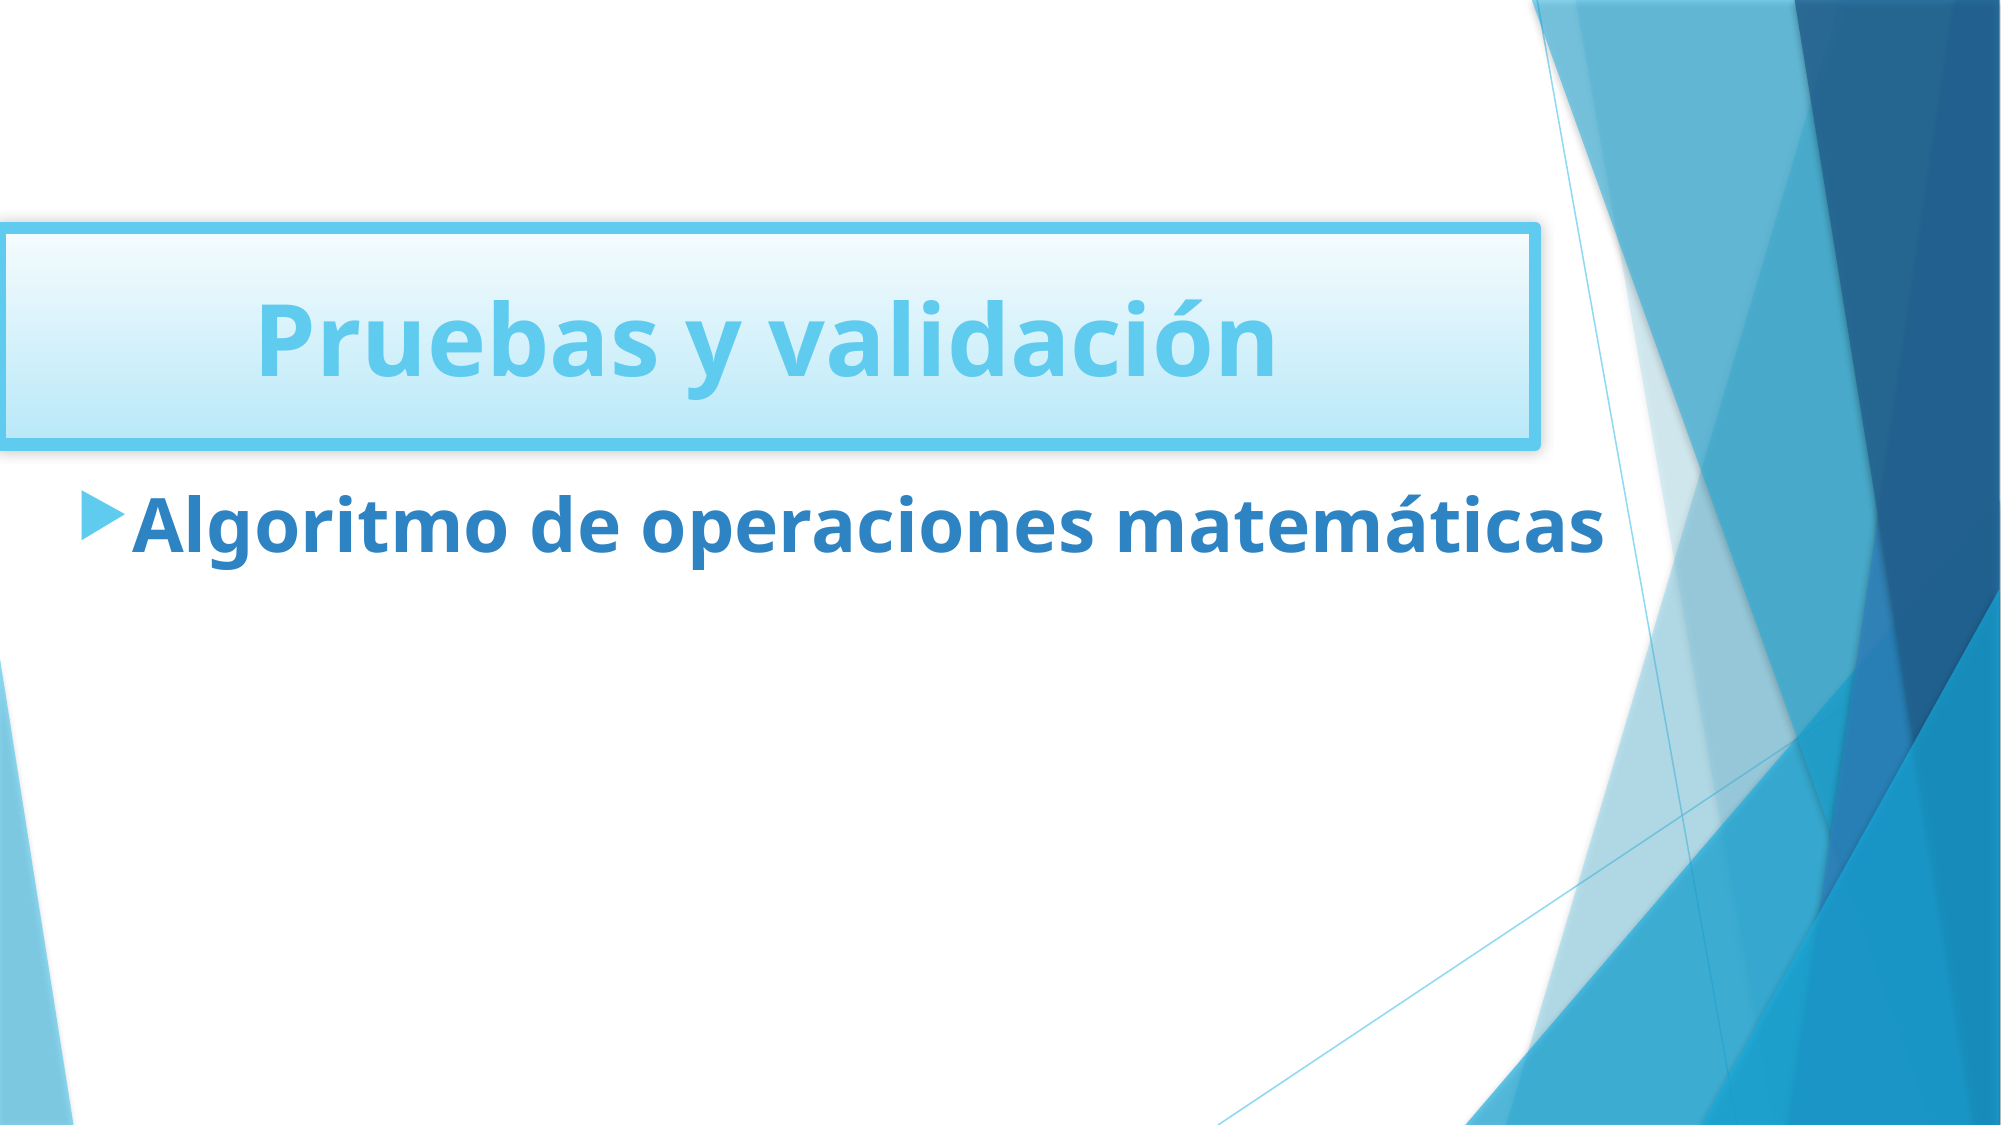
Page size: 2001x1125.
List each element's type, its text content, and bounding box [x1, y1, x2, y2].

text_box Pruebas y validación [0, 226, 1536, 446]
list Algoritmo de operaciones matemáticas [0, 470, 1910, 986]
